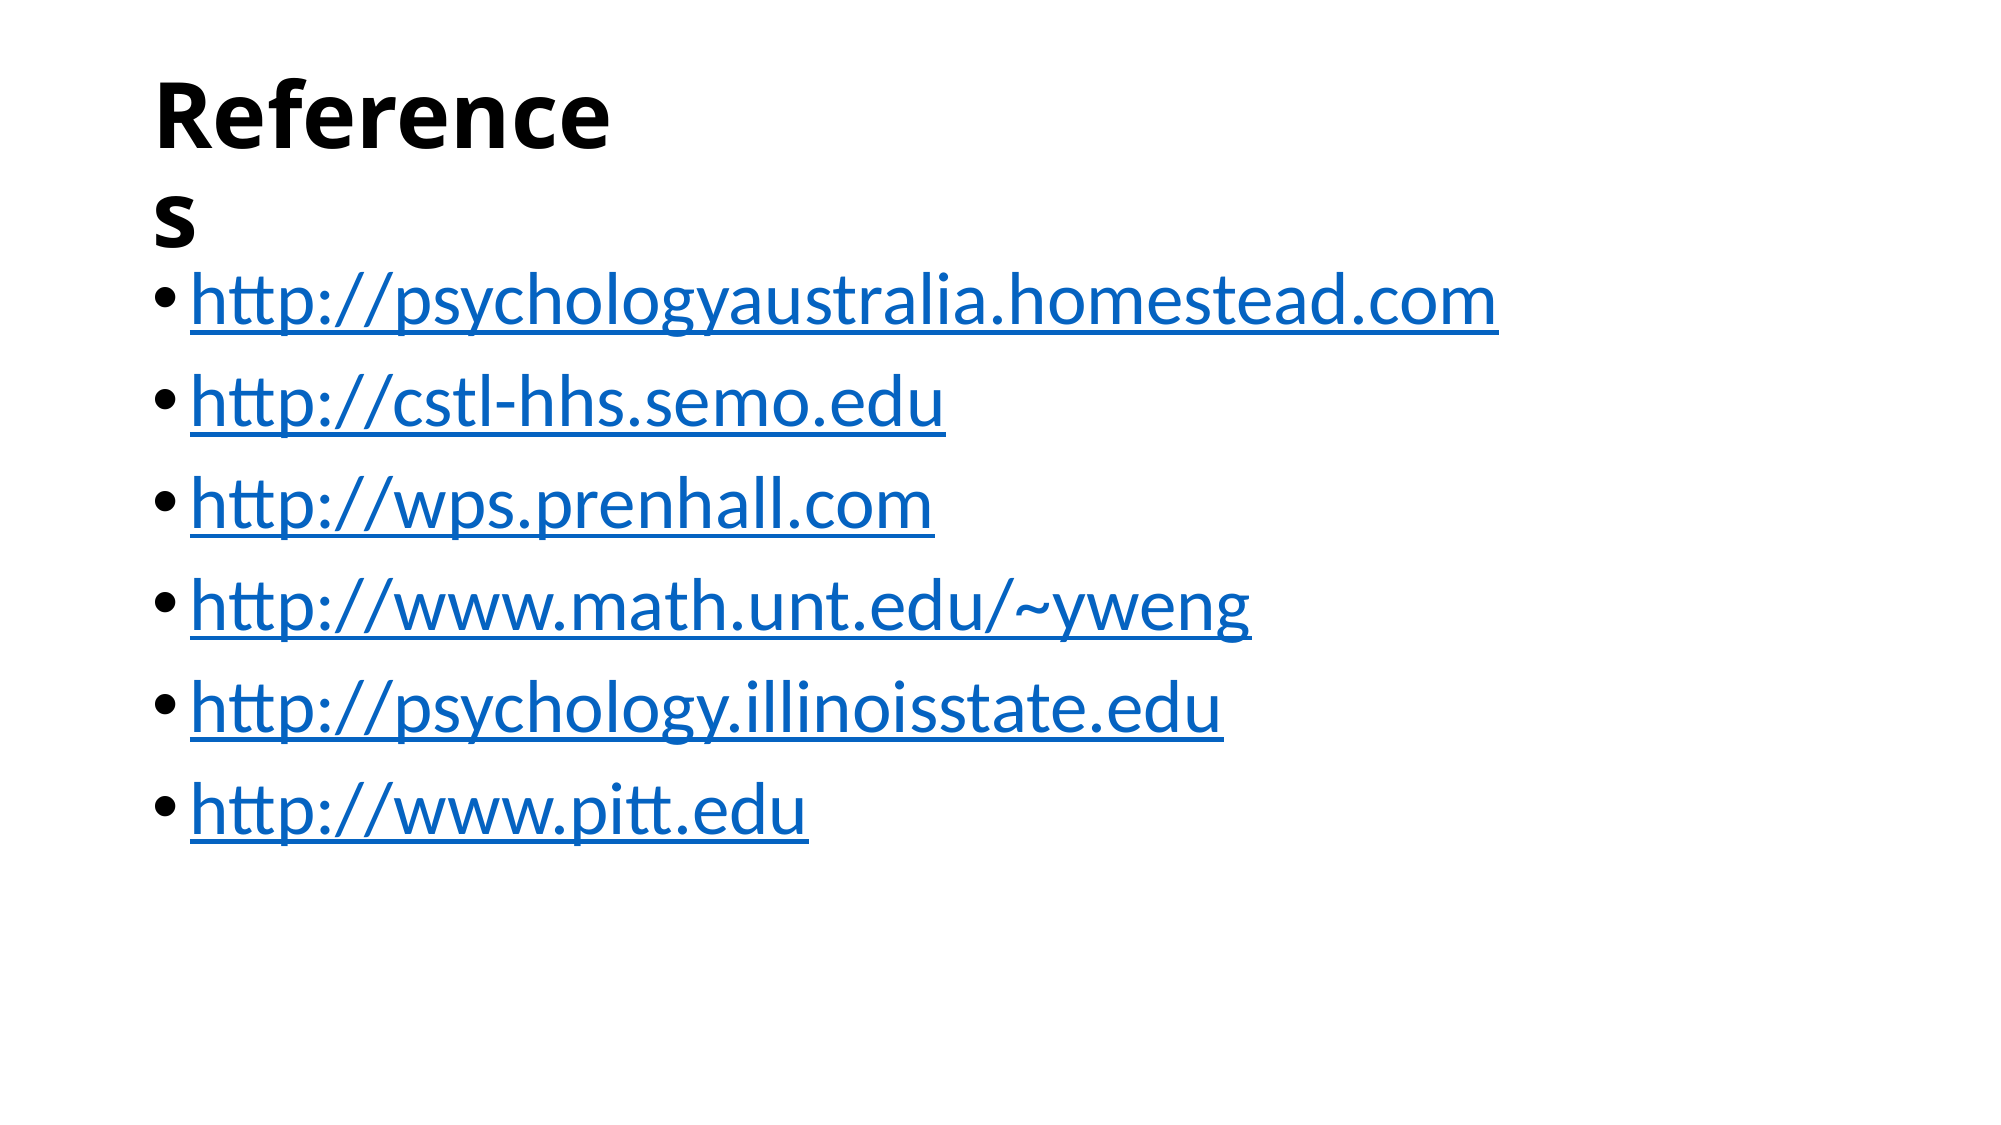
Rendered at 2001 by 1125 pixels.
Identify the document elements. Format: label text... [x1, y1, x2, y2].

title References [137, 59, 643, 252]
list http://psychologyaustralia.homestead.com http://cstl-hhs.semo.edu http://wps.prenhall.com http://www.math.unt.edu/~yweng http://psychology.illinoisstate.edu http://www.pitt.edu [137, 252, 1863, 918]
